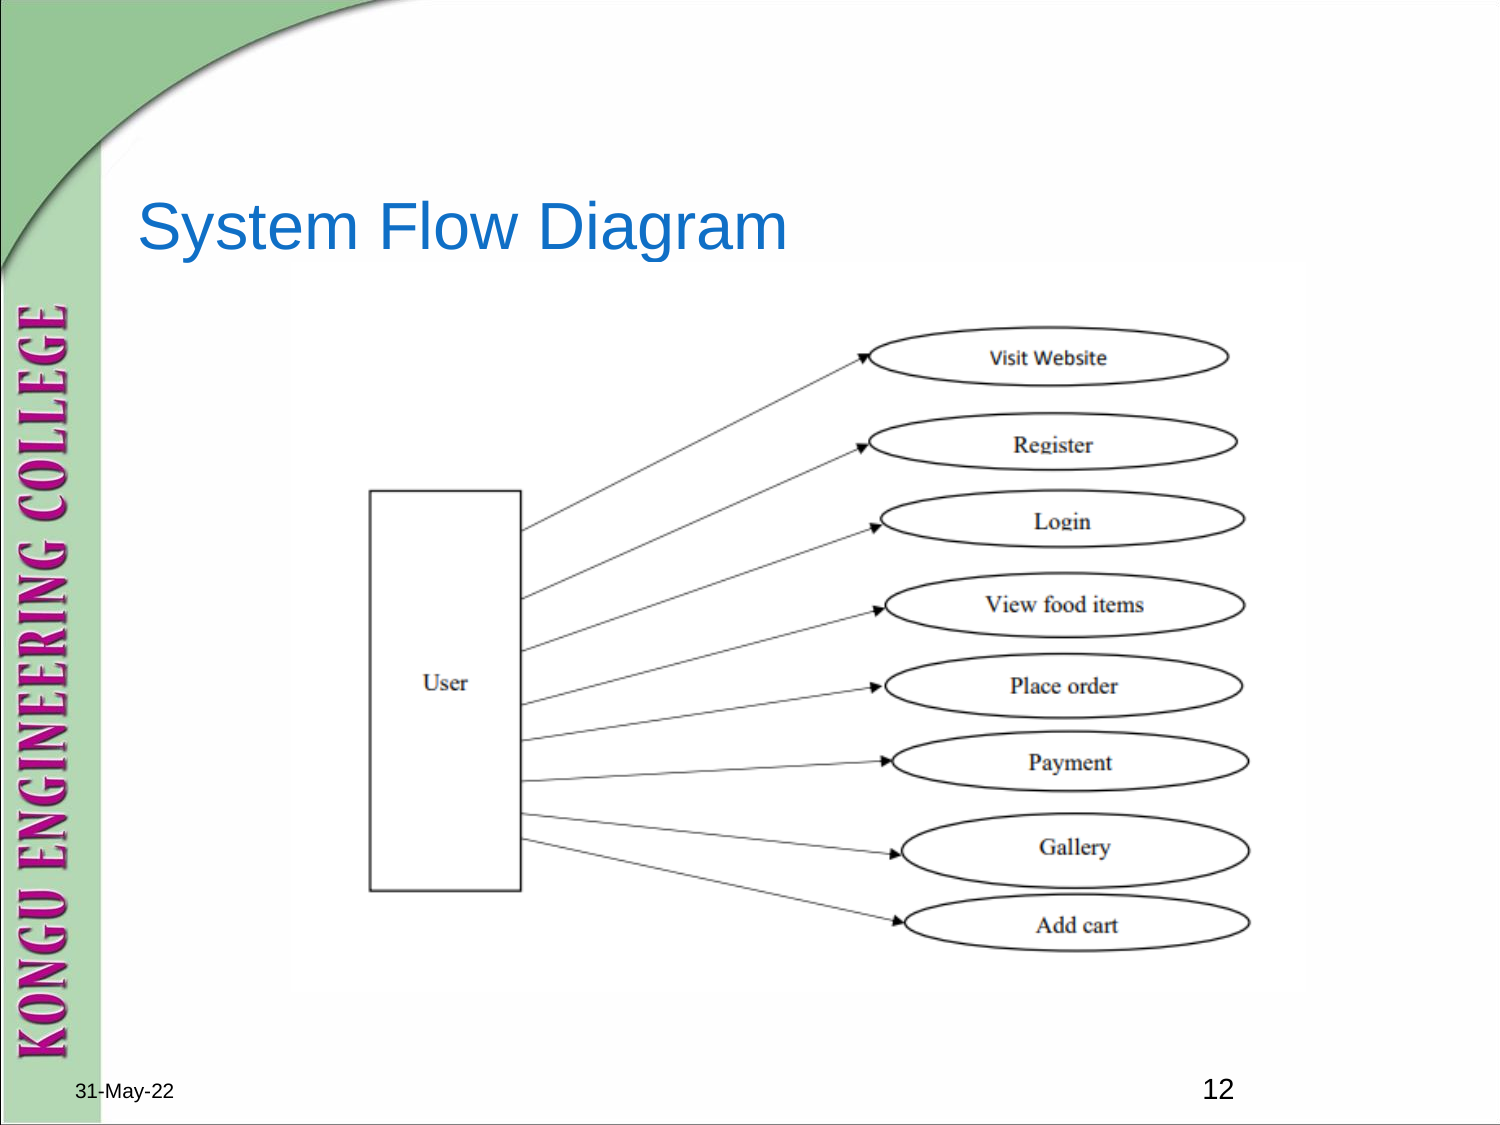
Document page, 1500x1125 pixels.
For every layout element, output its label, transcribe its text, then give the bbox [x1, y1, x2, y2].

picture [0, 0, 1500, 1125]
footer 12 [1187, 1062, 1425, 1125]
slide_number 31-May-22 [75, 1042, 425, 1103]
title System Flow Diagram [137, 115, 1426, 263]
